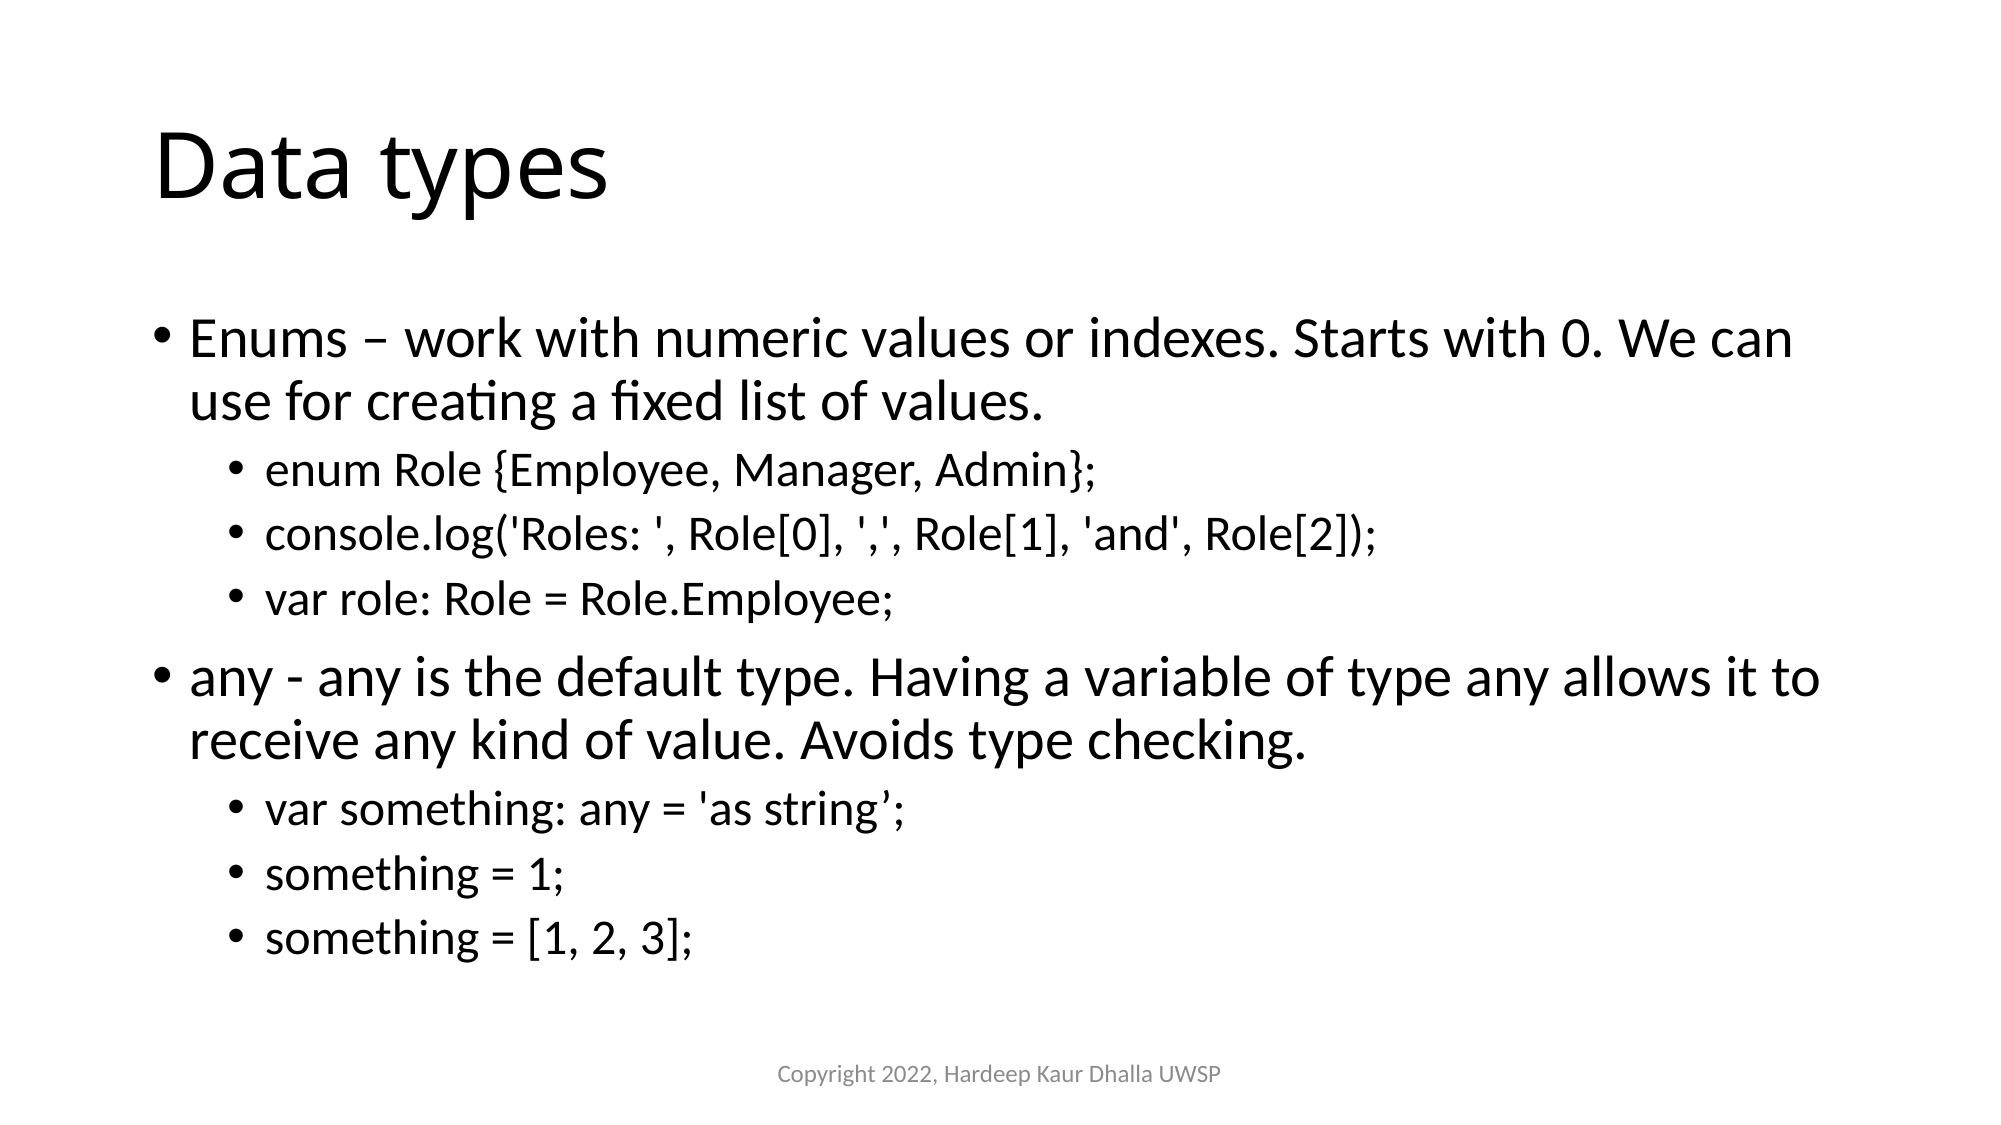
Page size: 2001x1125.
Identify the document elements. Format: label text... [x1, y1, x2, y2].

list Enums – work with numeric values or indexes. Starts with 0. We can use for creating a fixed list of values. enum Role {Employee, Manager, Admin}; console.log('Roles: ', Role[0], ',', Role[1], 'and', Role[2]); var role: Role = Role.Employee; any - any is the default type. Having a variable of type any allows it to receive any kind of value. Avoids type checking. var something: any = 'as string’; something = 1; something = [1, 2, 3]; [137, 299, 1863, 1087]
title Data types [137, 59, 1863, 278]
footer Copyright 2022, Hardeep Kaur Dhalla UWSP [662, 1042, 1338, 1103]
